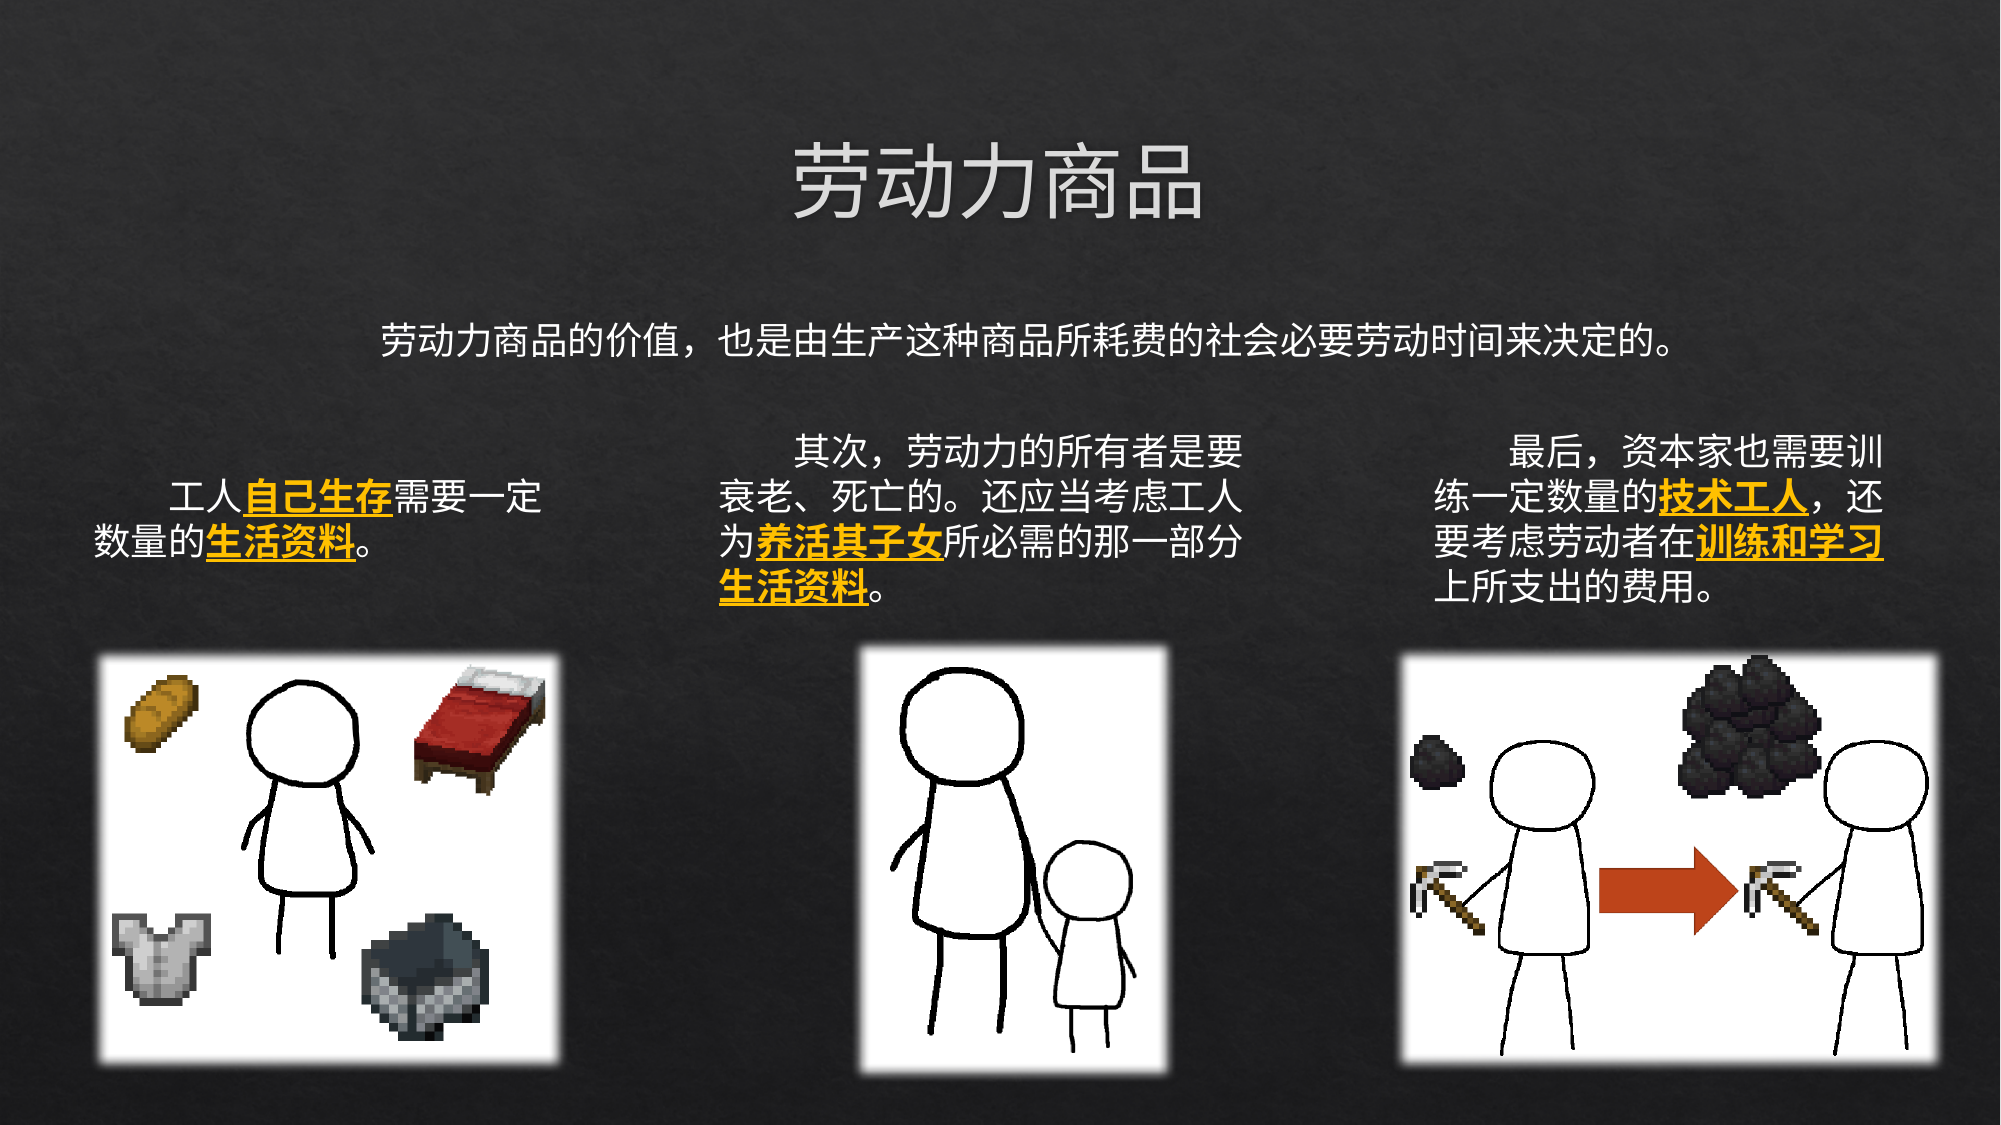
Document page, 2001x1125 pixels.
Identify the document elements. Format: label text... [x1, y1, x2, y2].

text_box 劳动力商品的价值，也是由生产这种商品所耗费的社会必要劳动时间来决定的。 [290, 309, 1708, 370]
text_box 最后，资本家也需要训练一定数量的技术工人，还要考虑劳动者在训练和学习上所支出的费用。 [1418, 420, 1920, 616]
text_box 工人自己生存需要一定数量的生活资料。 [78, 465, 580, 571]
title 劳动力商品 [149, 99, 1849, 260]
text_box 其次，劳动力的所有者是要衰老、死亡的。还应当考虑工人为养活其子女所必需的那一部分生活资料。 [703, 420, 1295, 616]
picture [850, 635, 1178, 1084]
picture [88, 644, 569, 1075]
picture [1391, 644, 1948, 1074]
